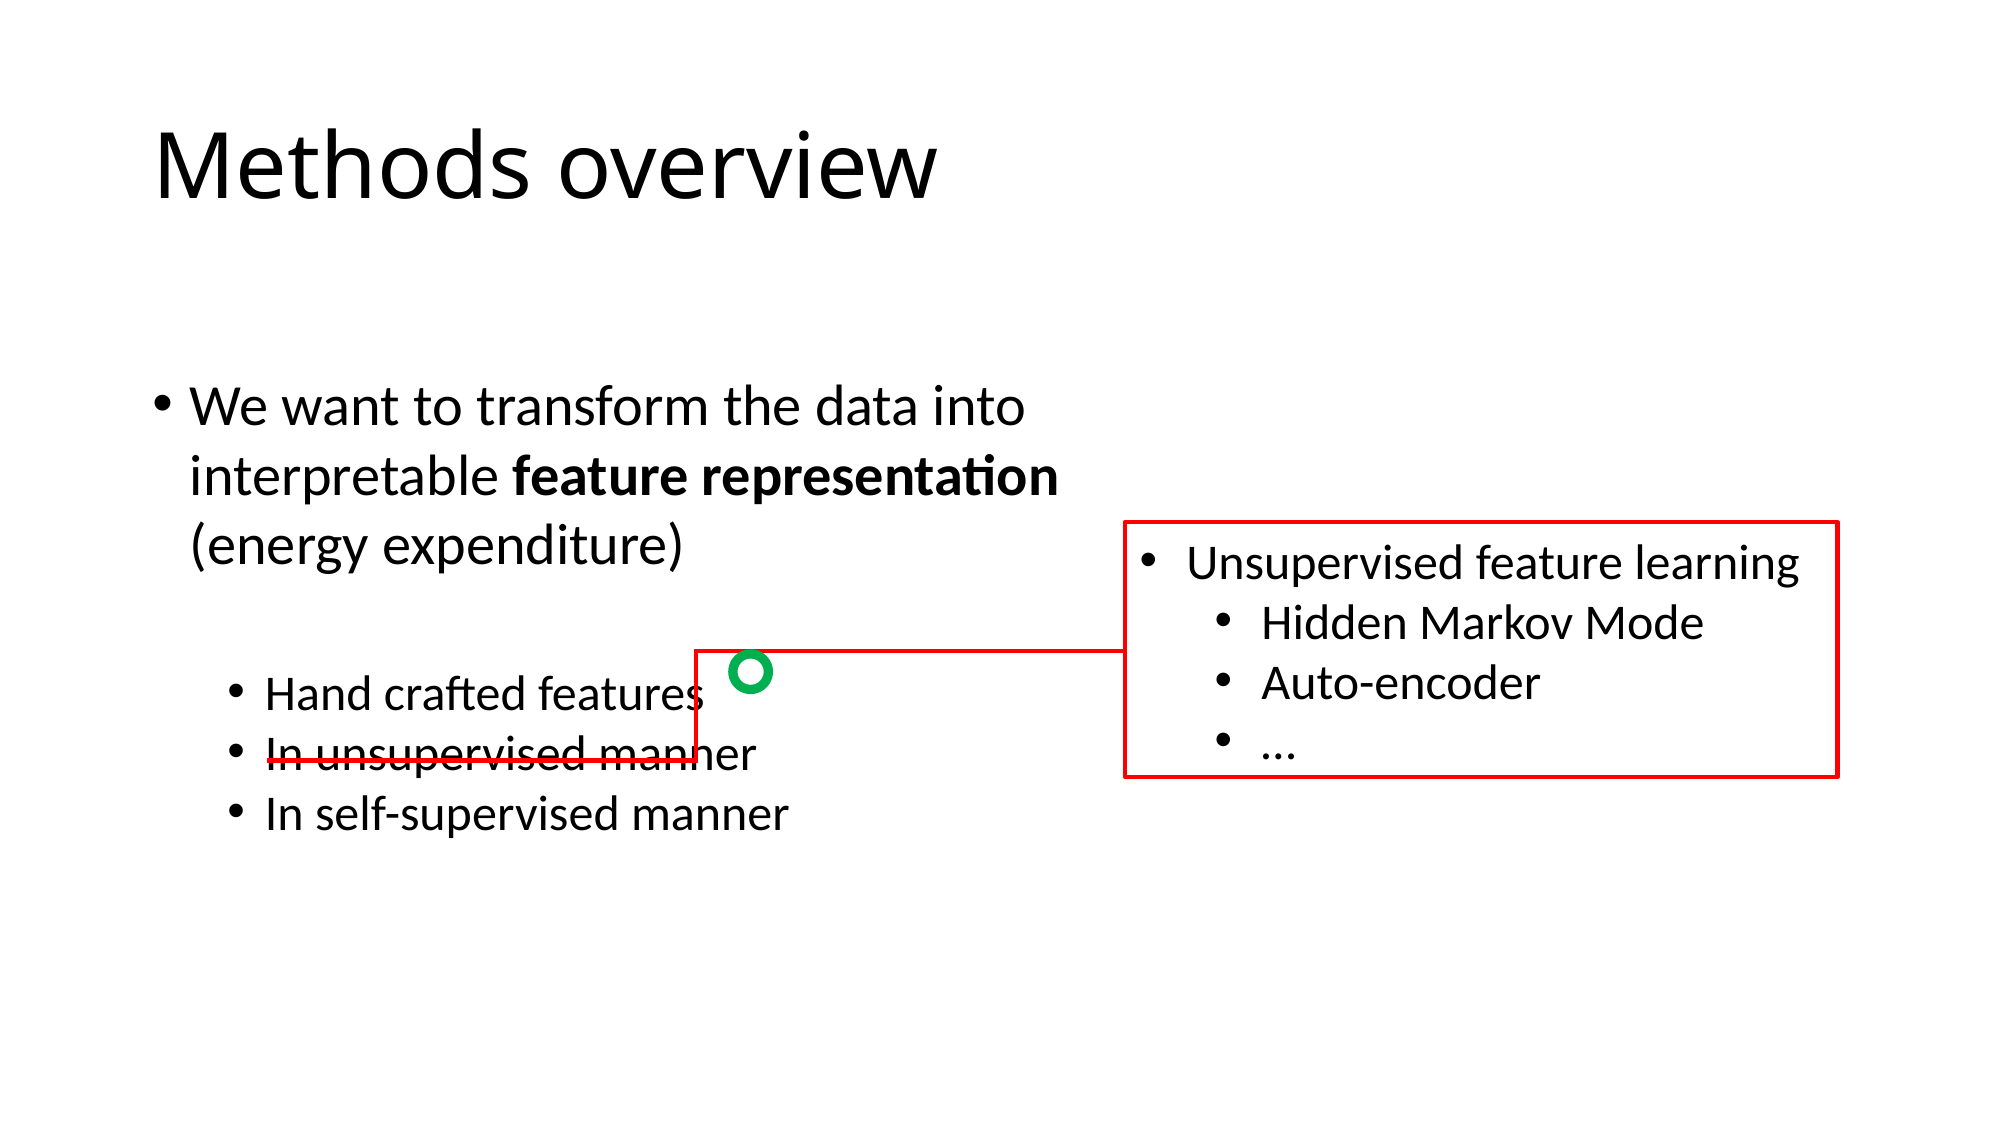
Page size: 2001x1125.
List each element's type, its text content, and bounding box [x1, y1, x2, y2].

text_box Unsupervised feature learning Hidden Markov Mode Auto-encoder … [1124, 522, 1838, 777]
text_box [266, 650, 1125, 761]
list We want to transform the data into interpretable feature representation (energy expenditure) Hand crafted features In unsupervised manner In self-supervised manner [137, 299, 1164, 1014]
title Methods overview [137, 59, 1863, 278]
